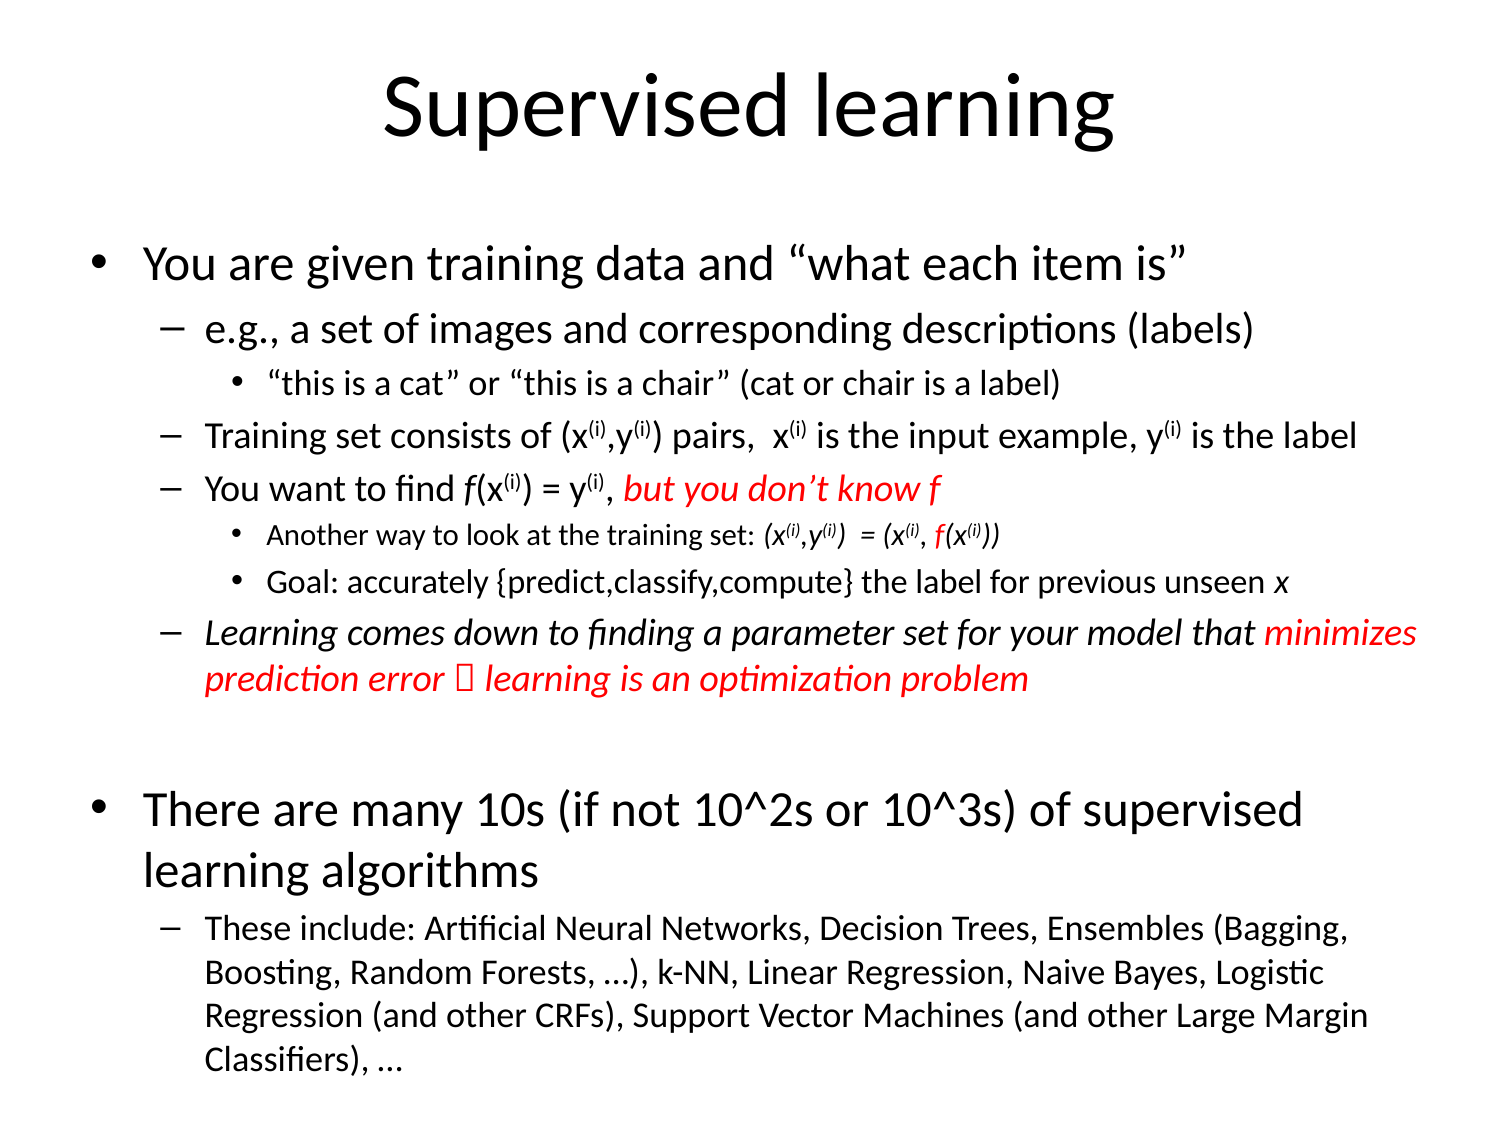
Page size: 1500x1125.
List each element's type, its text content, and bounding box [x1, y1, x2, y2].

list You are given training data and “what each item is” e.g., a set of images and corresponding descriptions (labels) “this is a cat” or “this is a chair” (cat or chair is a label) Training set consists of (x(i),y(i)) pairs, x(i) is the input example, y(i) is the label You want to find f(x(i)) = y(i), but you don’t know f Another way to look at the training set: (x(i),y(i)) = (x(i), f(x(i))) Goal: accurately {predict,classify,compute} the label for previous unseen x Learning comes down to finding a parameter set for your model that minimizes prediction error  learning is an optimization problem There are many 10s (if not 10^2s or 10^3s) of supervised learning algorithms These include: Artificial Neural Networks, Decision Trees, Ensembles (Bagging, Boosting, Random Forests, …), k-NN, Linear Regression, Naive Bayes, Logistic Regression (and other CRFs), Support Vector Machines (and other Large Margin Classifiers), … [75, 222, 1451, 1094]
title Supervised learning [75, 5, 1425, 194]
